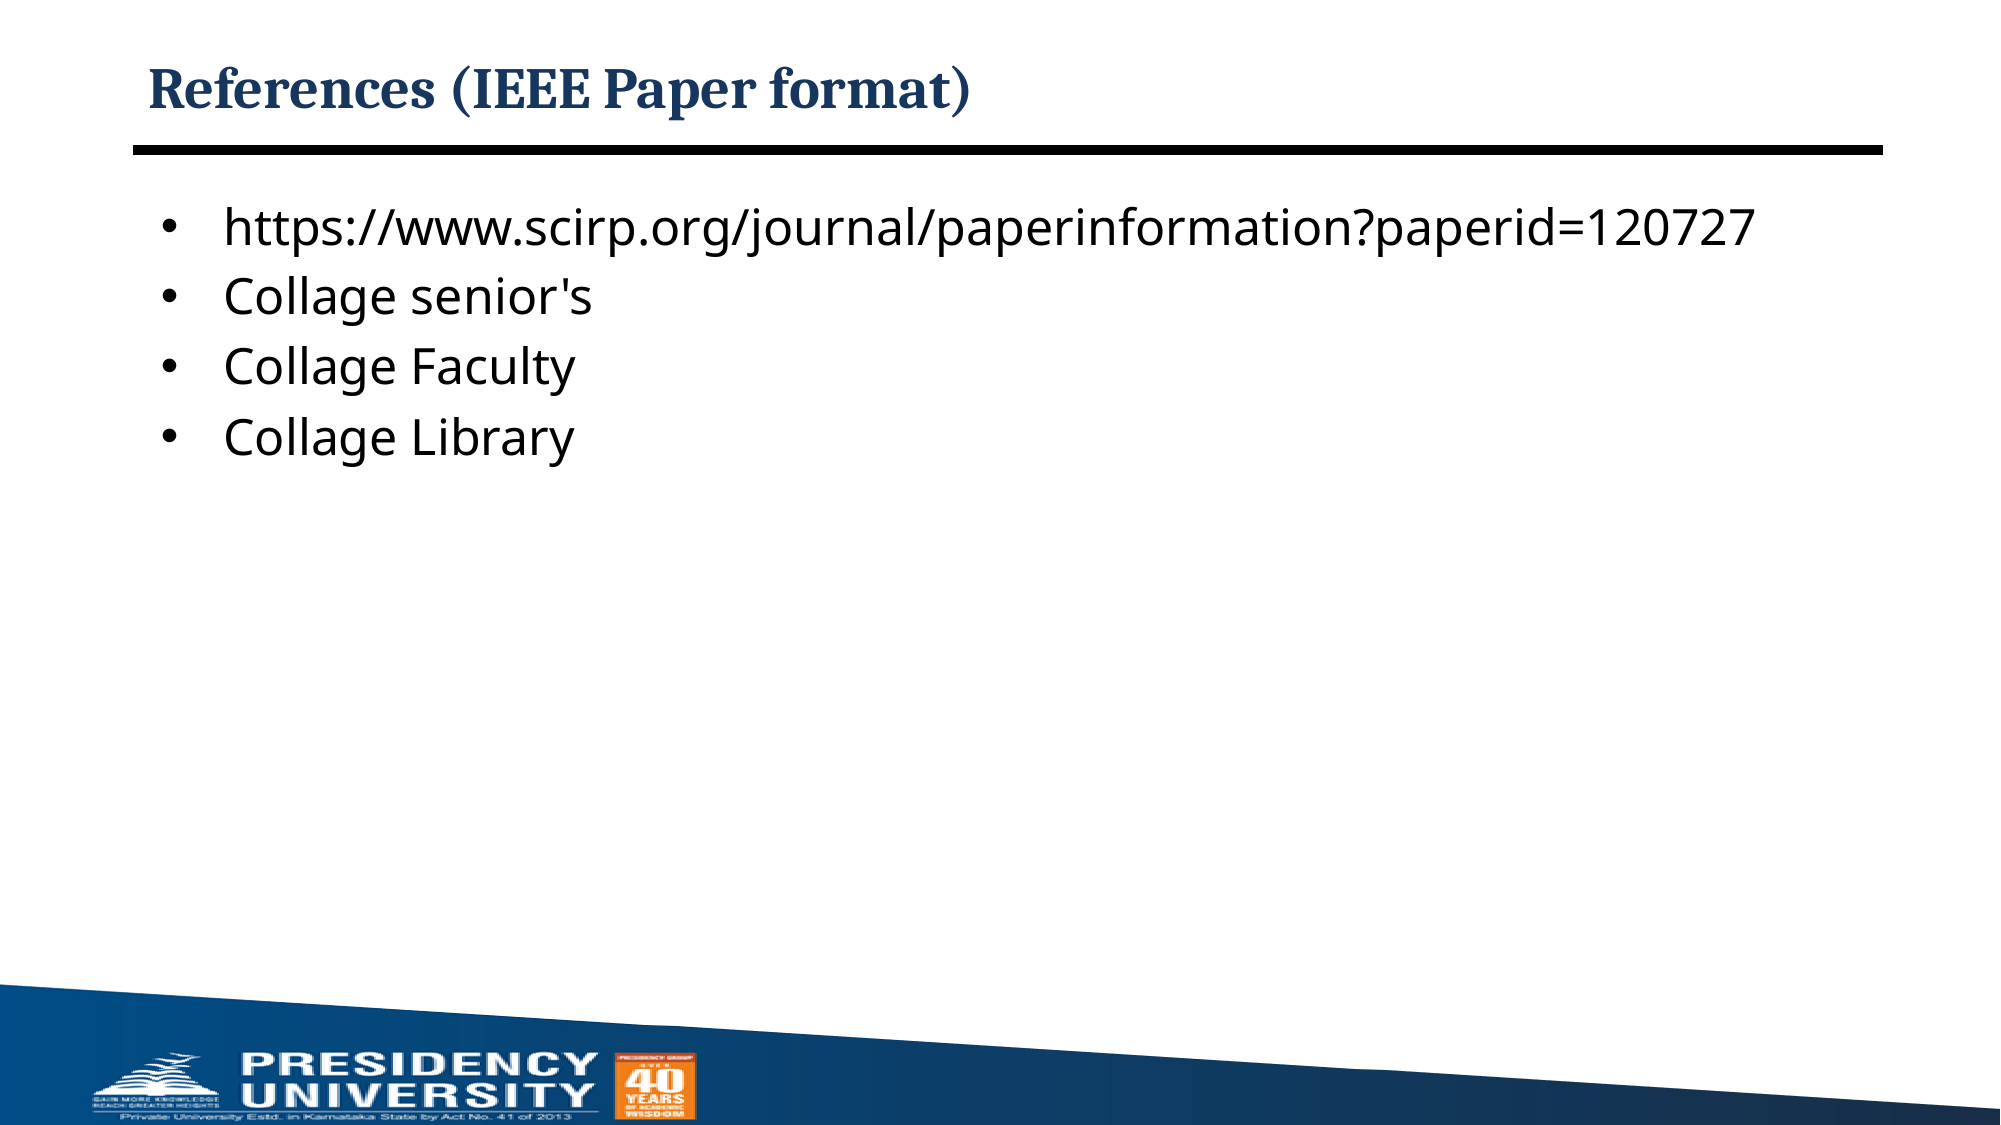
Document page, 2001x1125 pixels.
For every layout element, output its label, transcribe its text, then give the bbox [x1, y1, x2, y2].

title References (IEEE Paper format) [133, 45, 1884, 125]
list https://www.scirp.org/journal/paperinformation?paperid=120727 Collage senior's Collage Faculty Collage Library [133, 187, 1884, 1000]
picture [0, 982, 2000, 1125]
